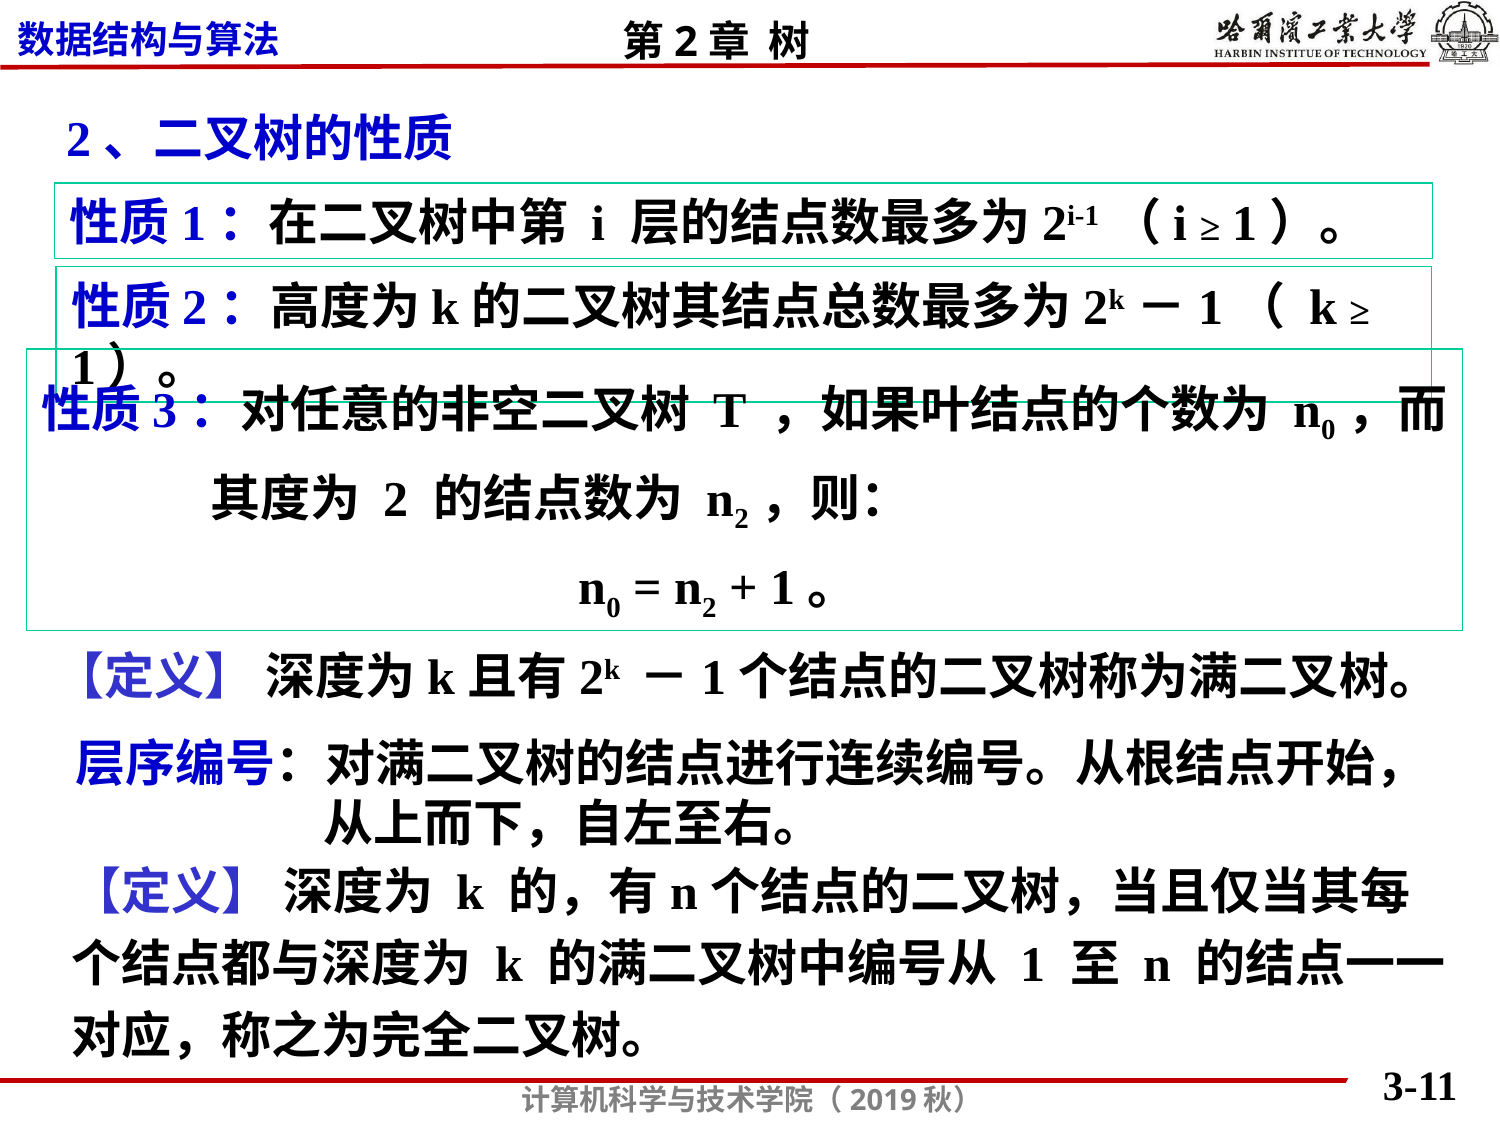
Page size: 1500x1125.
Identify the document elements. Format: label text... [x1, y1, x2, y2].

text_box 性质1：在二叉树中第 i 层的结点数最多为2i-1（i ≥ 1）。 [54, 183, 1433, 259]
text_box 层序编号：对满二叉树的结点进行连续编号。从根结点开始， 从上而下，自左至右。 [60, 724, 1441, 839]
text_box 性质2：高度为k的二叉树其结点总数最多为2k－1（ k ≥ 1）。 [56, 266, 1432, 349]
text_box 2、二叉树的性质 [51, 99, 469, 175]
text_box 【定义】 深度为 k 的，有n个结点的二叉树，当且仅当其每个结点都与深度为 k 的满二叉树中编号从 1 至 n 的结点一一对应，称之为完全二叉树。 [56, 839, 1471, 1071]
picture [1212, 1, 1500, 68]
text_box 性质3：对任意的非空二叉树 T ，如果叶结点的个数为 n0，而 其度为 2 的结点数为 n2，则： n0 = n2 + 1。 [26, 349, 1463, 631]
text_box 【定义】 深度为k且有2k －1个结点的二叉树称为满二叉树。 [39, 636, 1454, 713]
